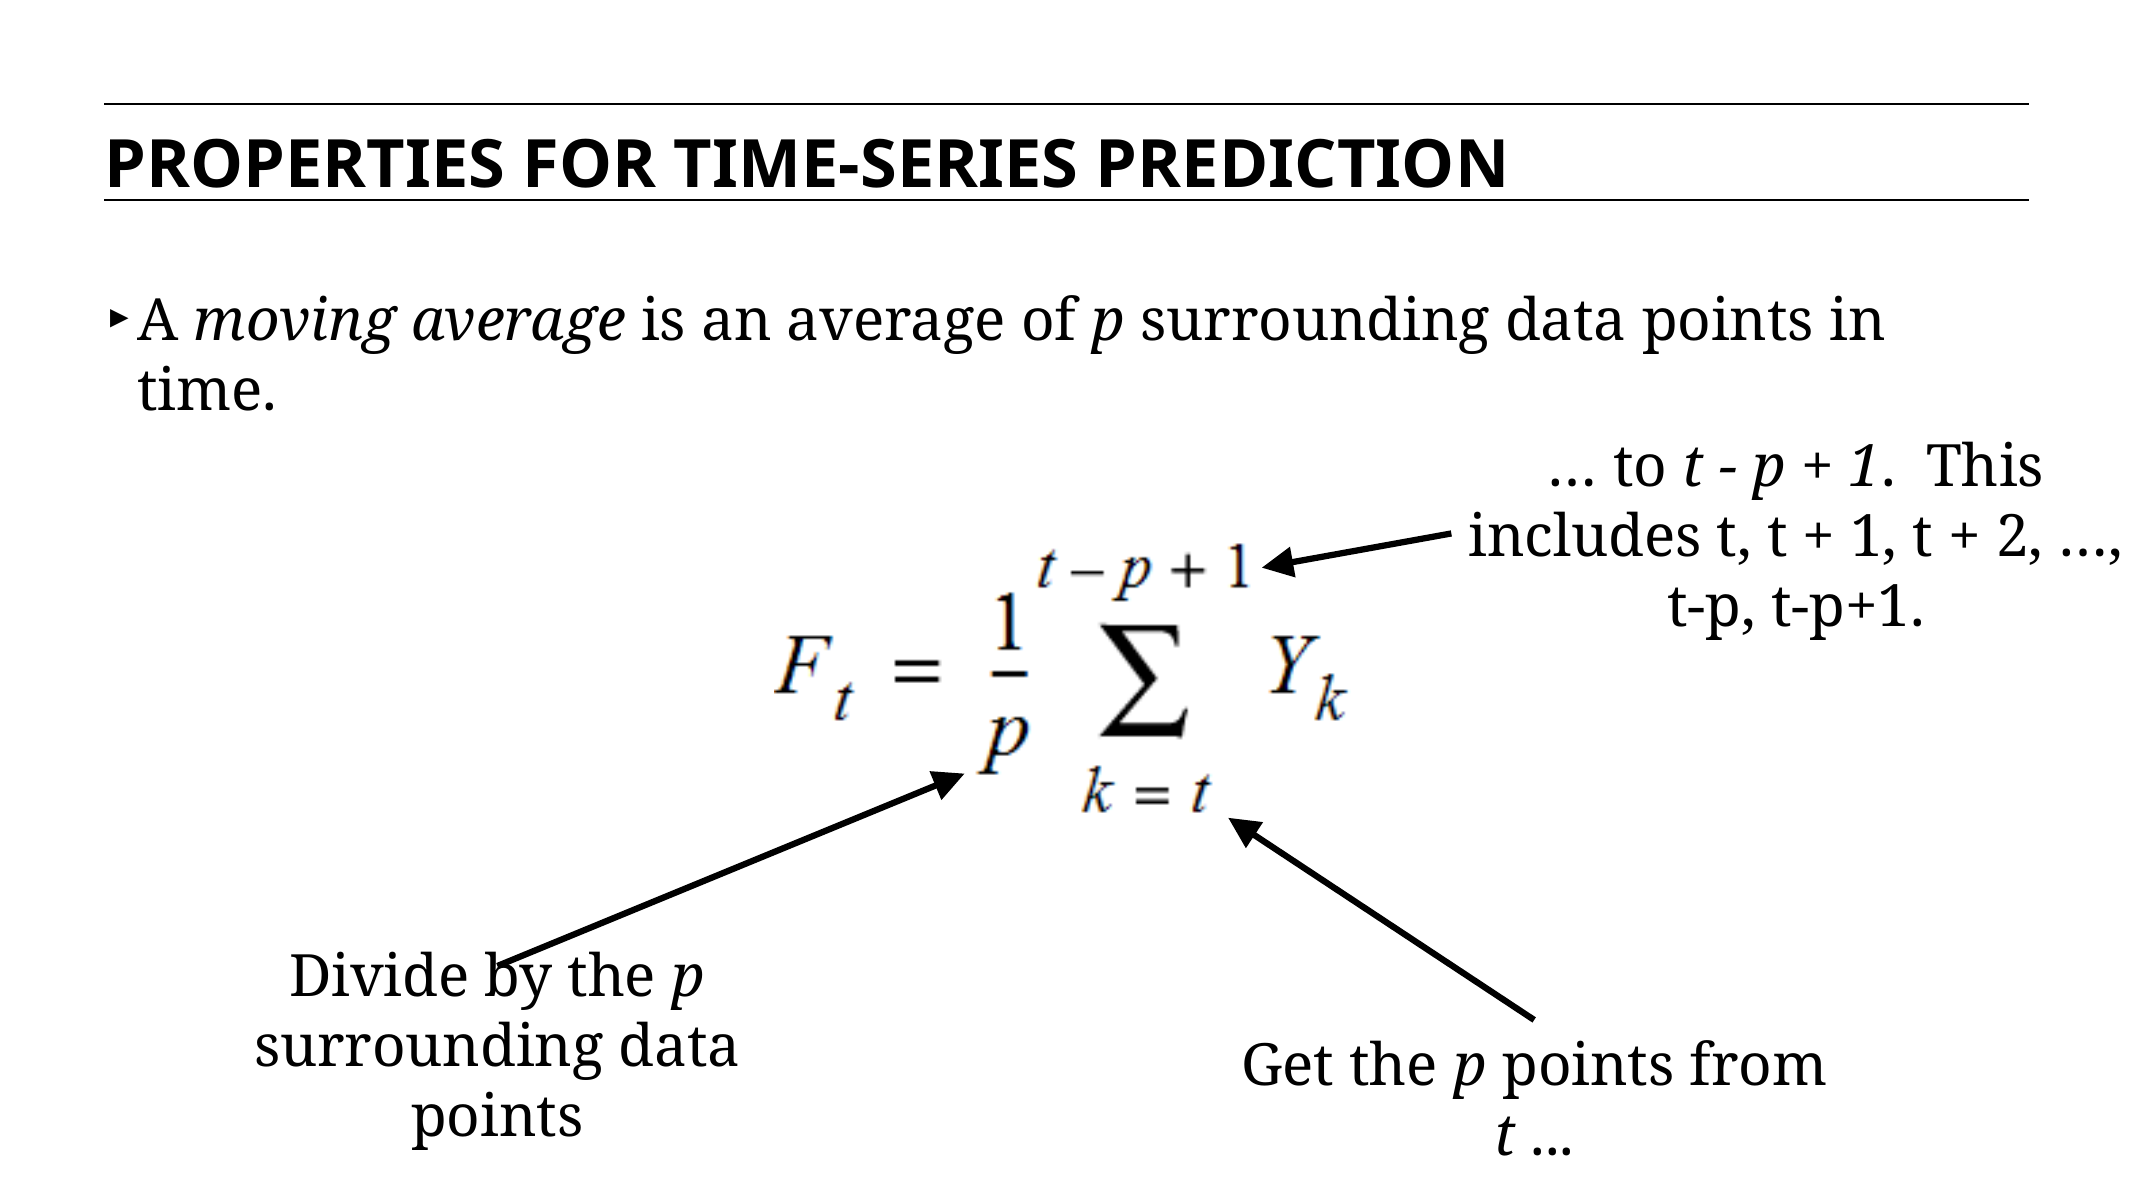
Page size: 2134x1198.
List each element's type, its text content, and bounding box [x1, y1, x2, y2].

list A moving average is an average of p surrounding data points in time. [104, 212, 2030, 837]
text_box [497, 773, 965, 967]
picture [774, 534, 1359, 821]
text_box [1228, 817, 1535, 1021]
text_box … to t - p + 1. This includes t, t + 1, t + 2, …, t-p, t-p+1. [1451, 437, 2134, 630]
text_box Get the p points from t ... [1189, 1019, 1880, 1174]
text_box PROPERTIES FOR TIME-SERIES PREDICTION [104, 120, 2030, 192]
text_box Divide by the p surrounding data points [152, 965, 843, 1120]
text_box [1261, 533, 1452, 568]
